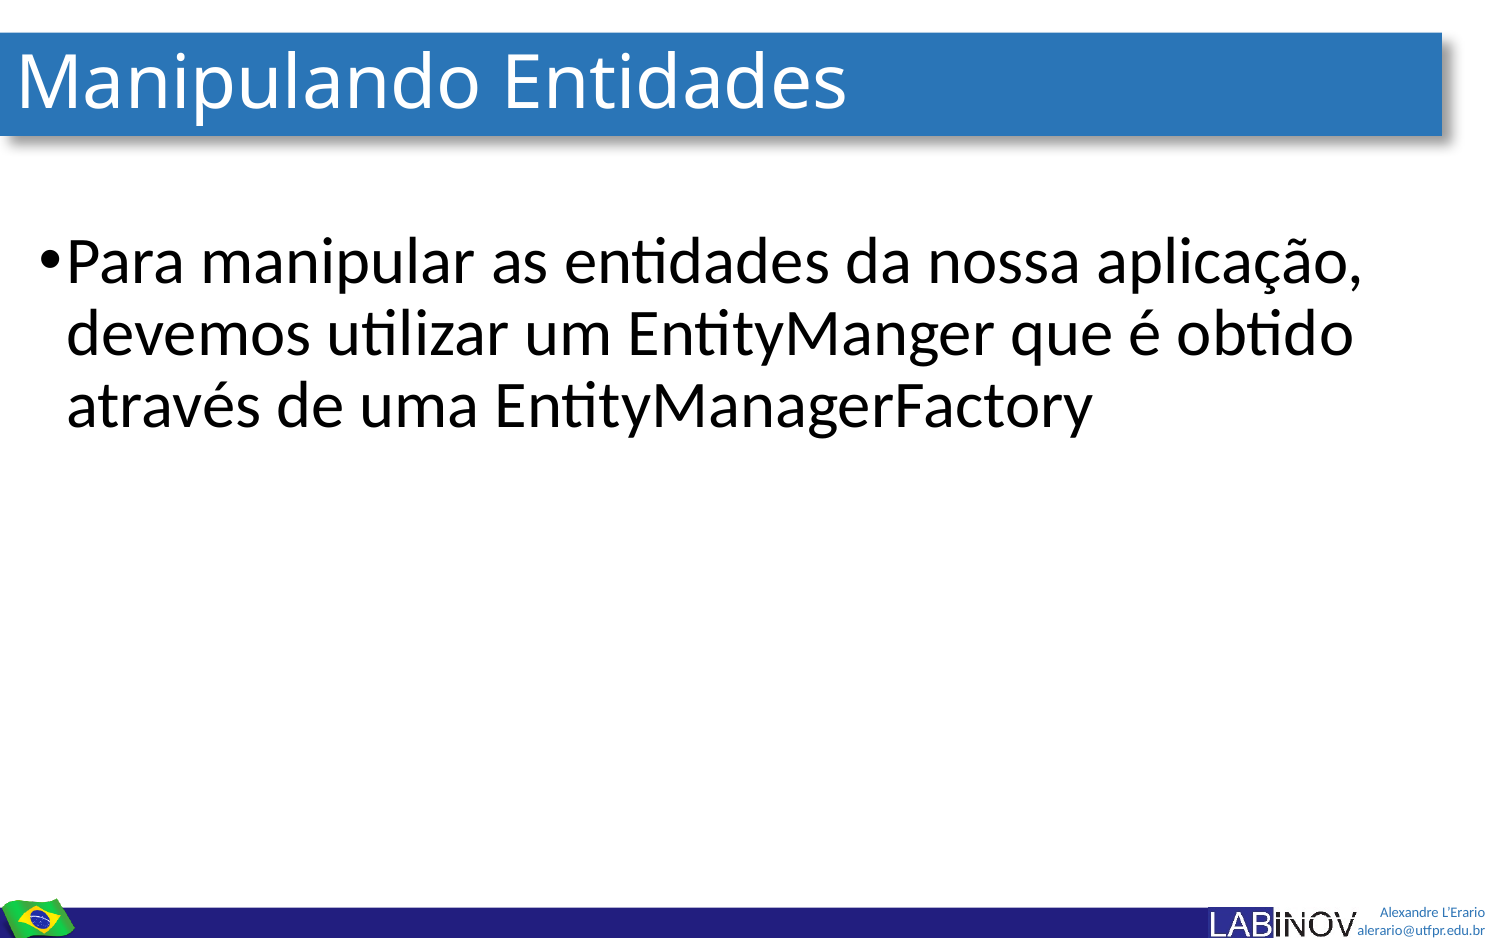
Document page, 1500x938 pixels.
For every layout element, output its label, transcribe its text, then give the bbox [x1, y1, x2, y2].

picture [0, 880, 76, 938]
title Manipulando Entidades [0, 32, 1442, 136]
picture [1208, 907, 1359, 938]
list Para manipular as entidades da nossa aplicação, devemos utilizar um EntityManger que é obtido através de uma EntityManagerFactory [23, 218, 1425, 838]
